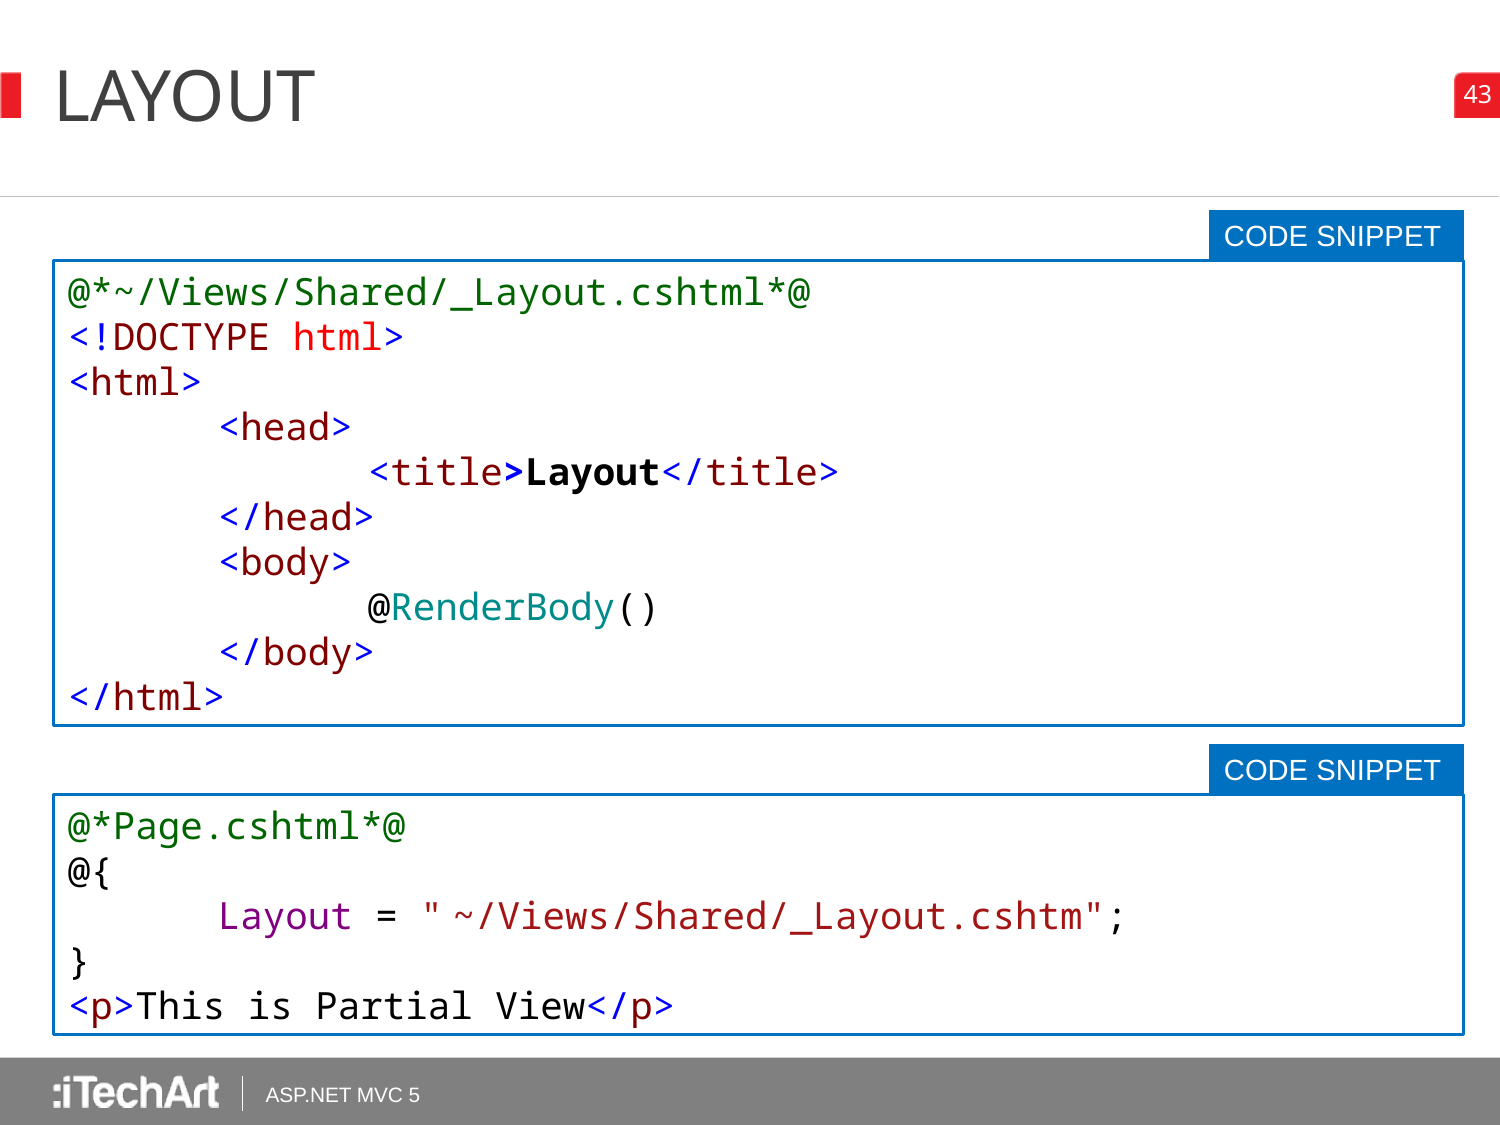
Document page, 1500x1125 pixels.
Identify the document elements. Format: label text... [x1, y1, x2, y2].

picture [53, 1075, 219, 1108]
text_box @*~/Views/Shared/_Layout.cshtml*@ <!DOCTYPE html> <html> <head> <title>Layout</title> </head> <body> @RenderBody() </body> </html> [53, 260, 1464, 726]
picture [1454, 72, 1500, 118]
title Layout [53, 0, 1448, 197]
footer ASP.NET MVC 5 [265, 1057, 772, 1125]
text_box @*Page.cshtml*@ @{ Layout = " ~/Views/Shared/_Layout.cshtm"; } <p>This is Partial View</p> [53, 794, 1464, 1035]
text_box CODE SNIPPET [1209, 210, 1464, 260]
picture [0, 72, 21, 118]
text_box CODE SNIPPET [1209, 744, 1464, 794]
